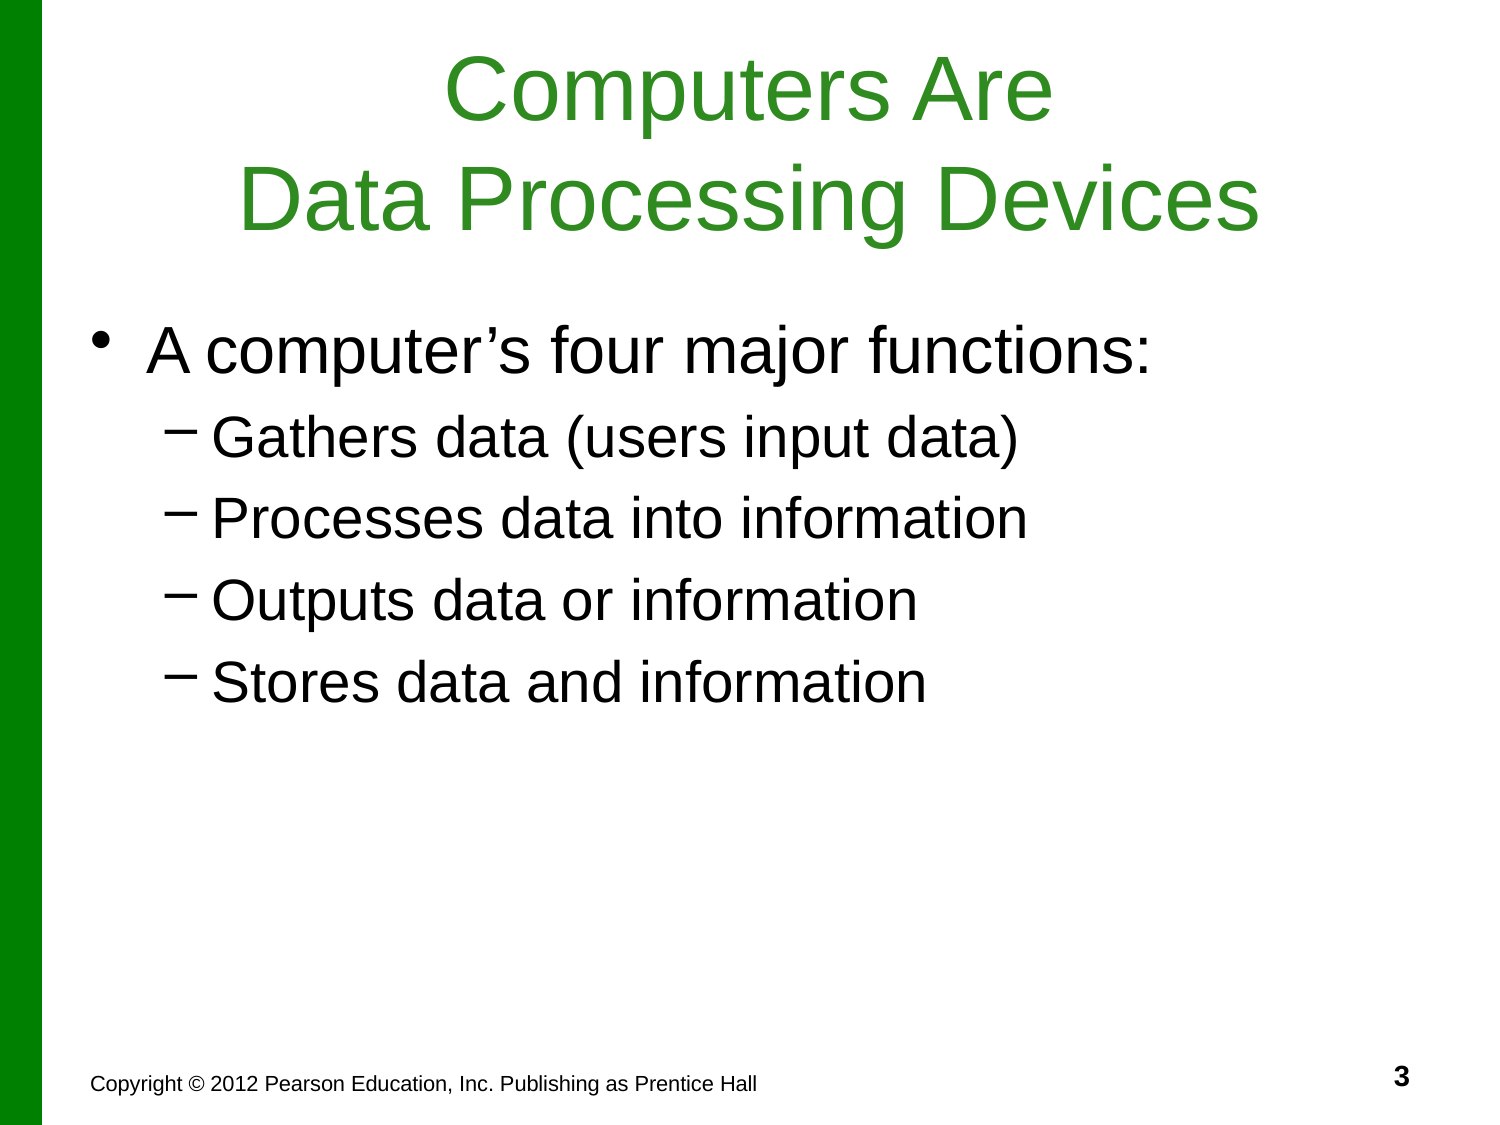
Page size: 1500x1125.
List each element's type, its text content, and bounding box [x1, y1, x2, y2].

slide_number Copyright © 2012 Pearson Education, Inc. Publishing as Prentice Hall [74, 1062, 826, 1088]
title Computers Are Data Processing Devices [74, 44, 1426, 234]
list A computer’s four major functions: Gathers data (users input data) Processes data into information Outputs data or information Stores data and information [74, 299, 1426, 1006]
slide_number 3 [1074, 1049, 1426, 1103]
